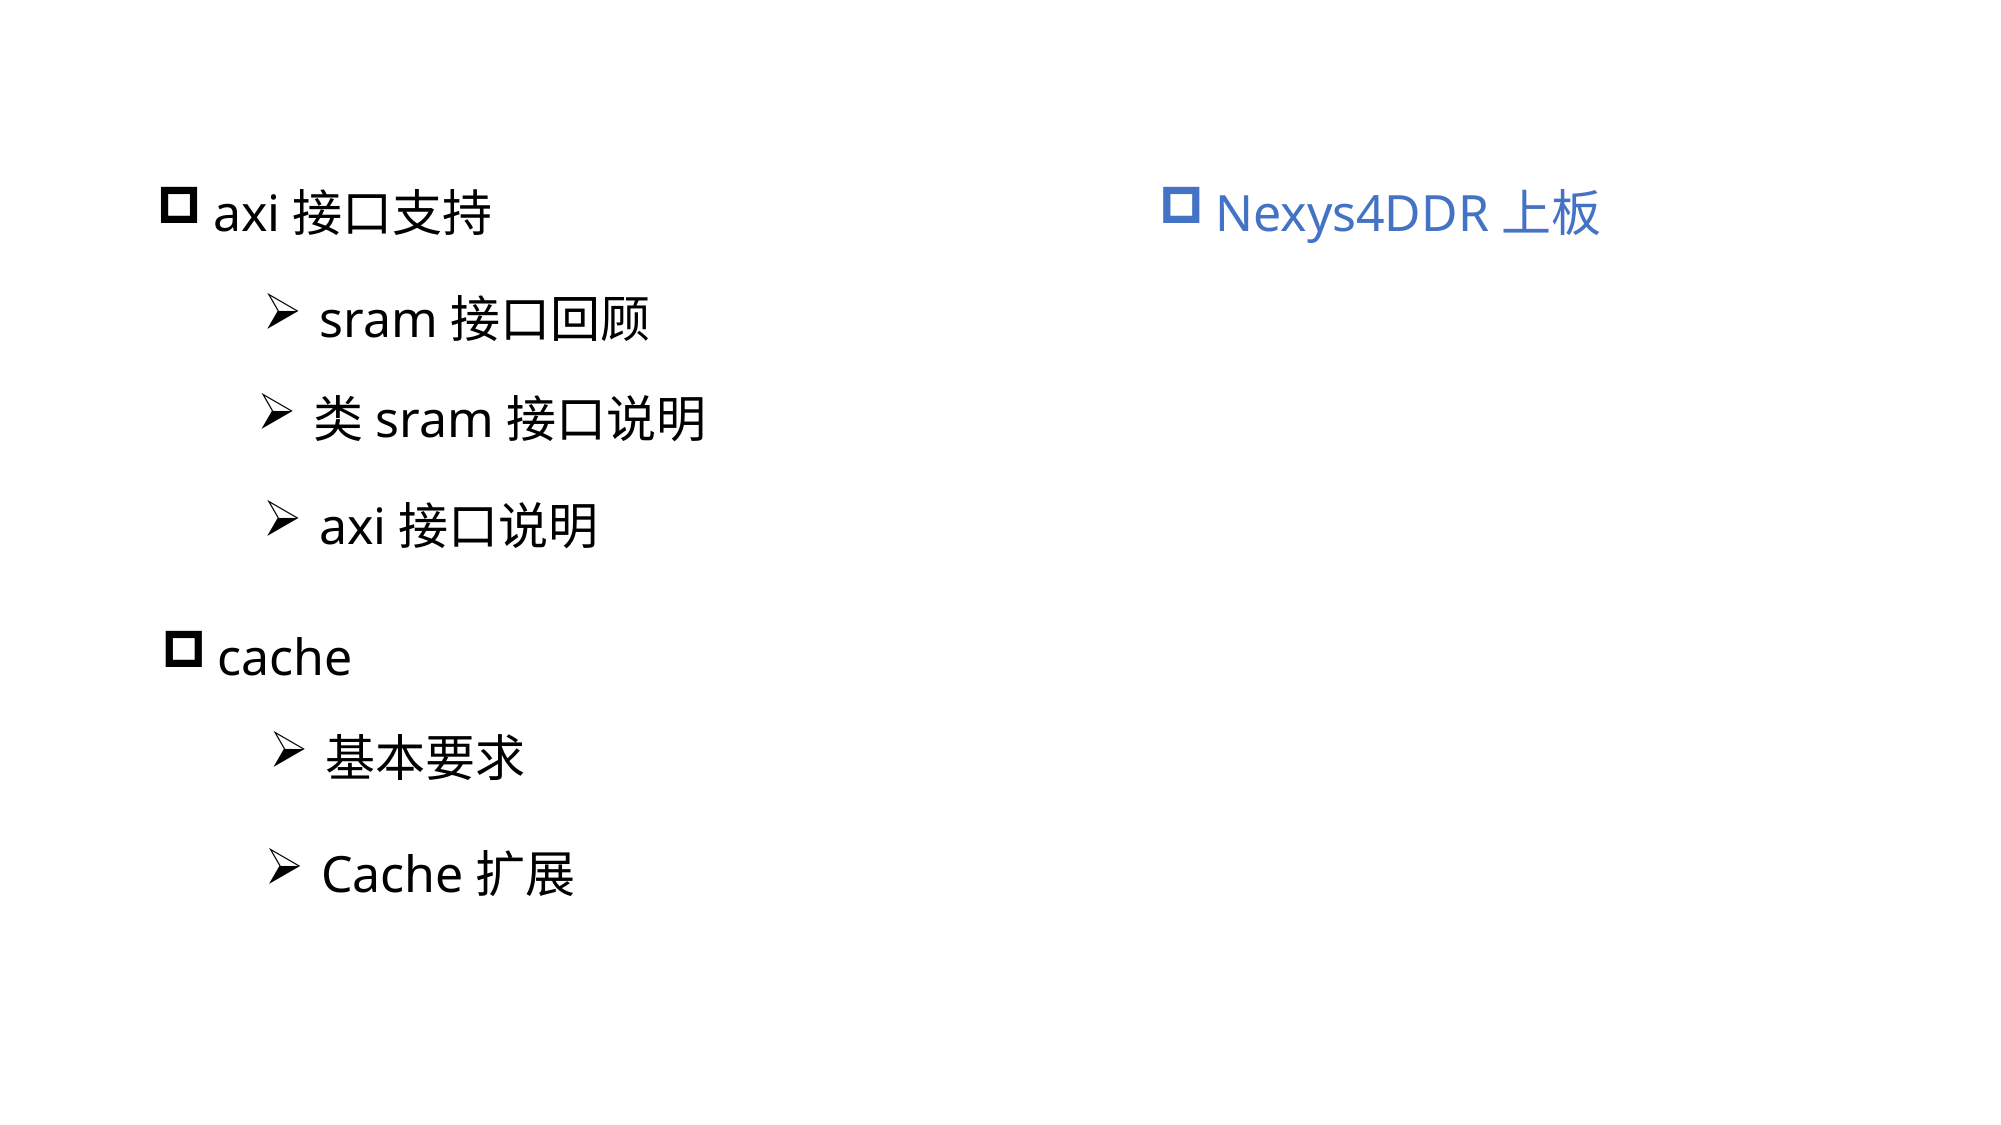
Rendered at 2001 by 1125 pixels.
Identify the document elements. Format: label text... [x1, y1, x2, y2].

text_box 类sram接口说明 [242, 380, 721, 456]
text_box Nexys4DDR上板 [1144, 174, 1658, 250]
text_box Cache扩展 [250, 835, 591, 910]
text_box 基本要求 [254, 718, 541, 794]
text_box sram接口回顾 [248, 280, 665, 355]
text_box axi接口支持 [142, 174, 508, 250]
text_box cache [146, 618, 523, 693]
text_box axi接口说明 [248, 486, 614, 562]
